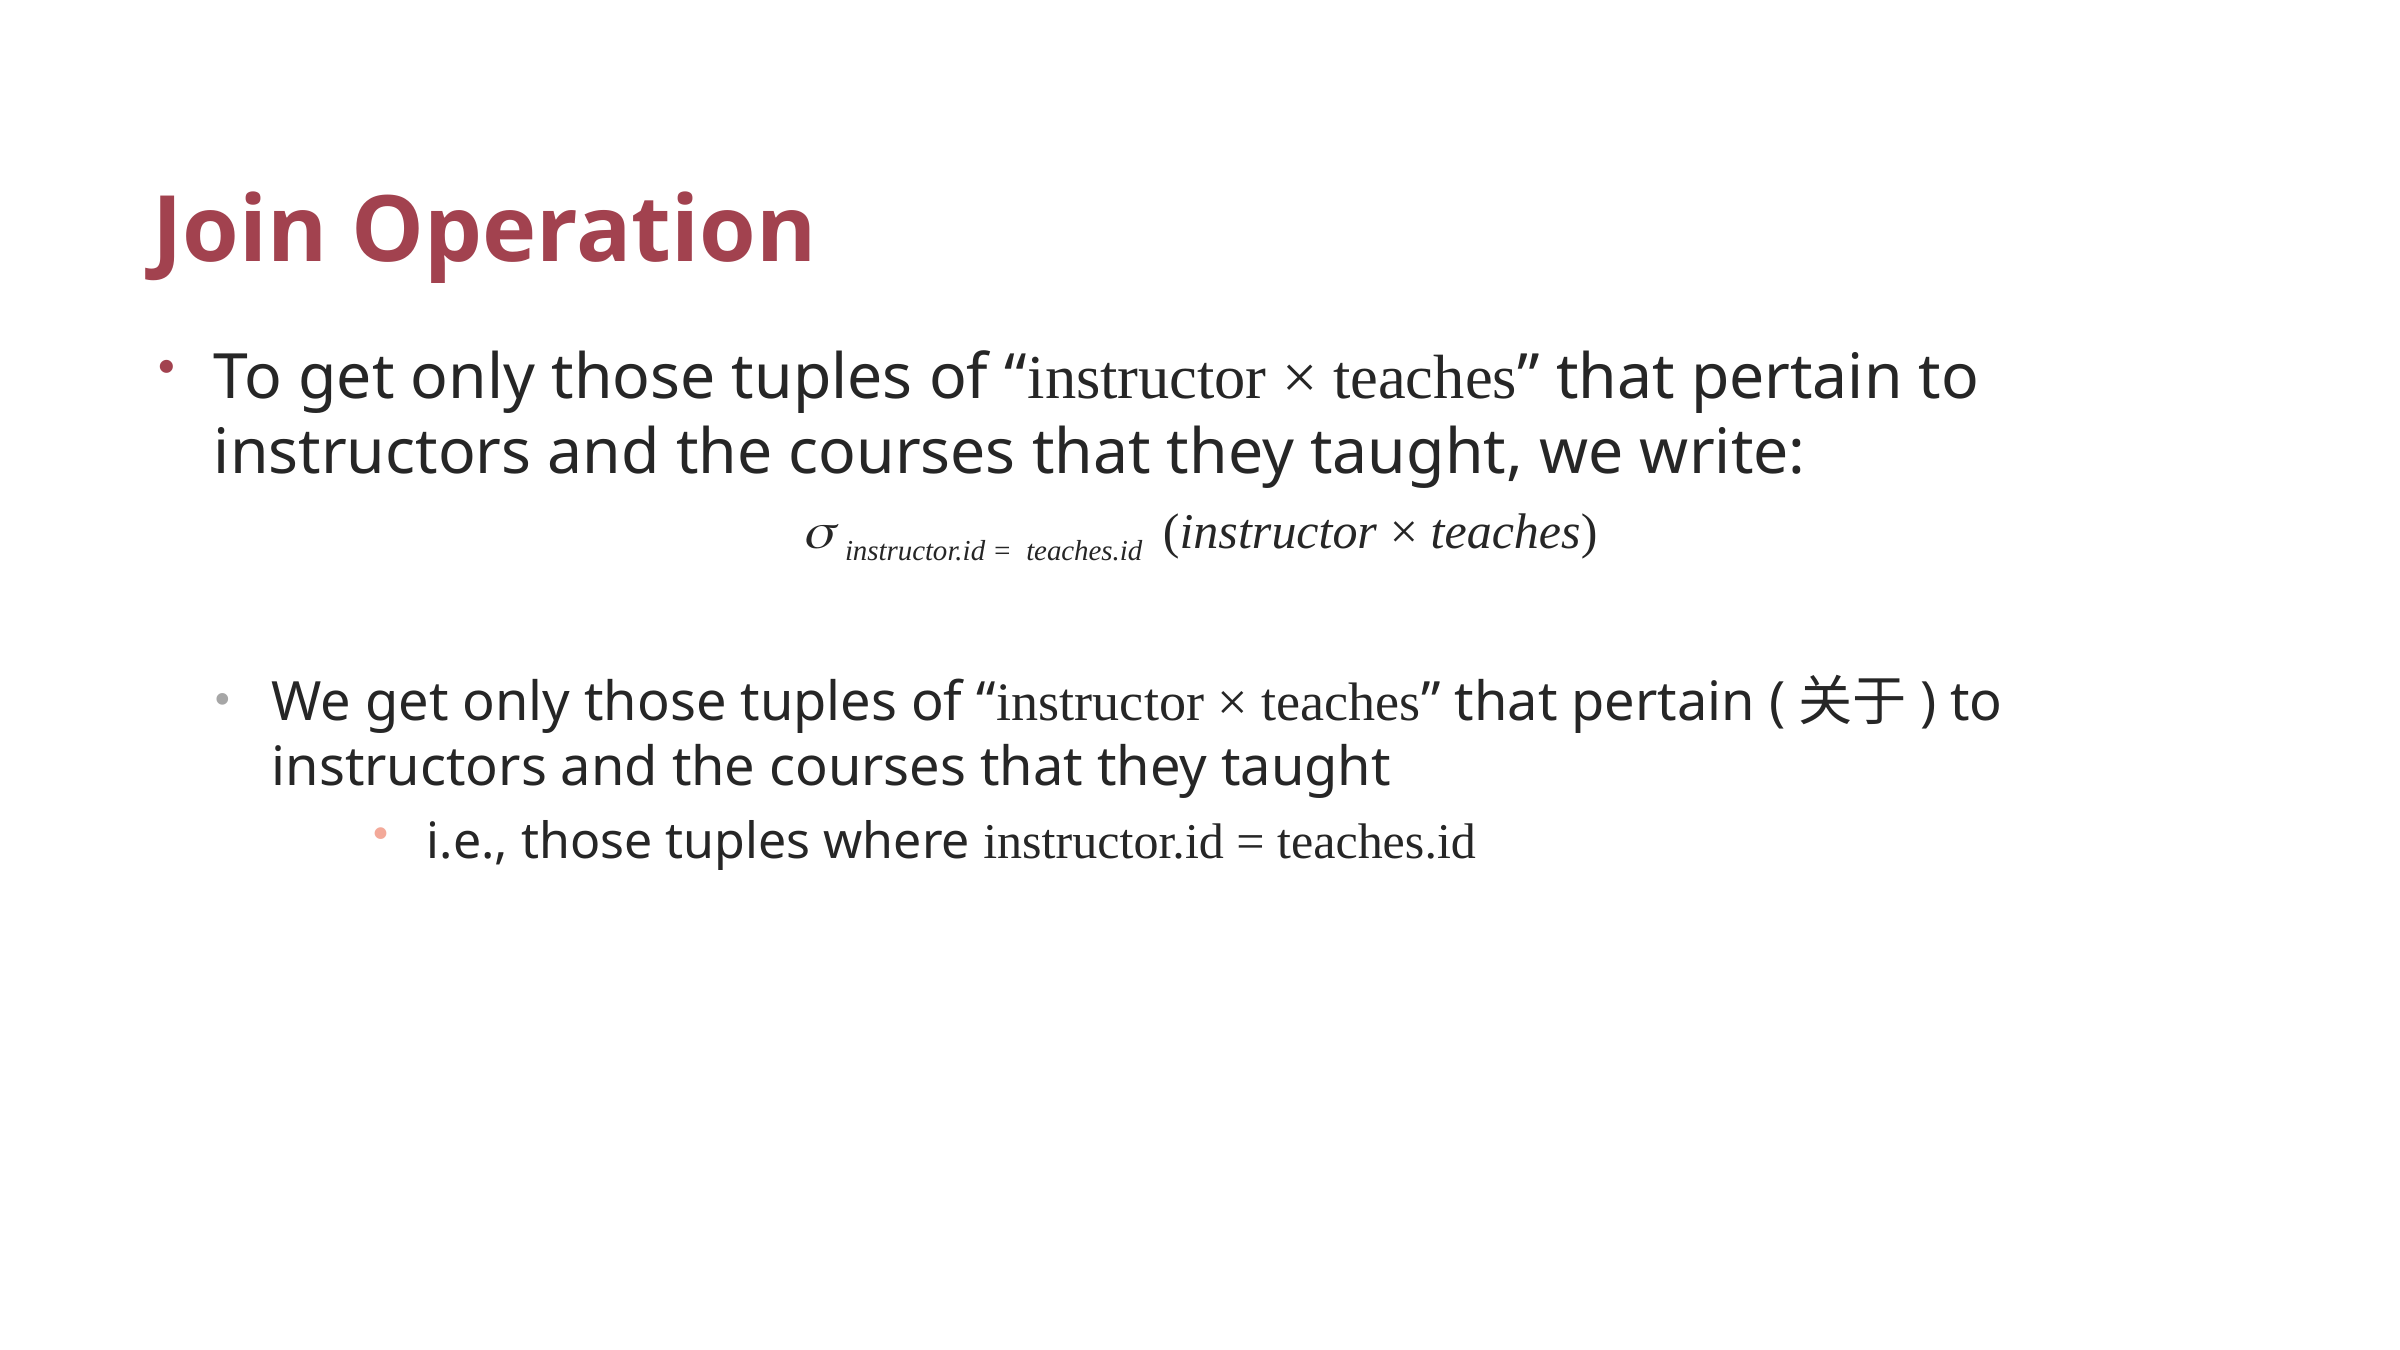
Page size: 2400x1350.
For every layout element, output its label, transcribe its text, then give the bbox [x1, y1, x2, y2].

title Join Operation [137, 54, 2263, 288]
list To get only those tuples of “instructor × teaches” that pertain to instructors and the courses that they taught, we write:  instructor.id = teaches.id (instructor × teaches) We get only those tuples of “instructor × teaches” that pertain (关于) to instructors and the courses that they taught i.e., those tuples where instructor.id = teaches.id [137, 324, 2263, 1200]
